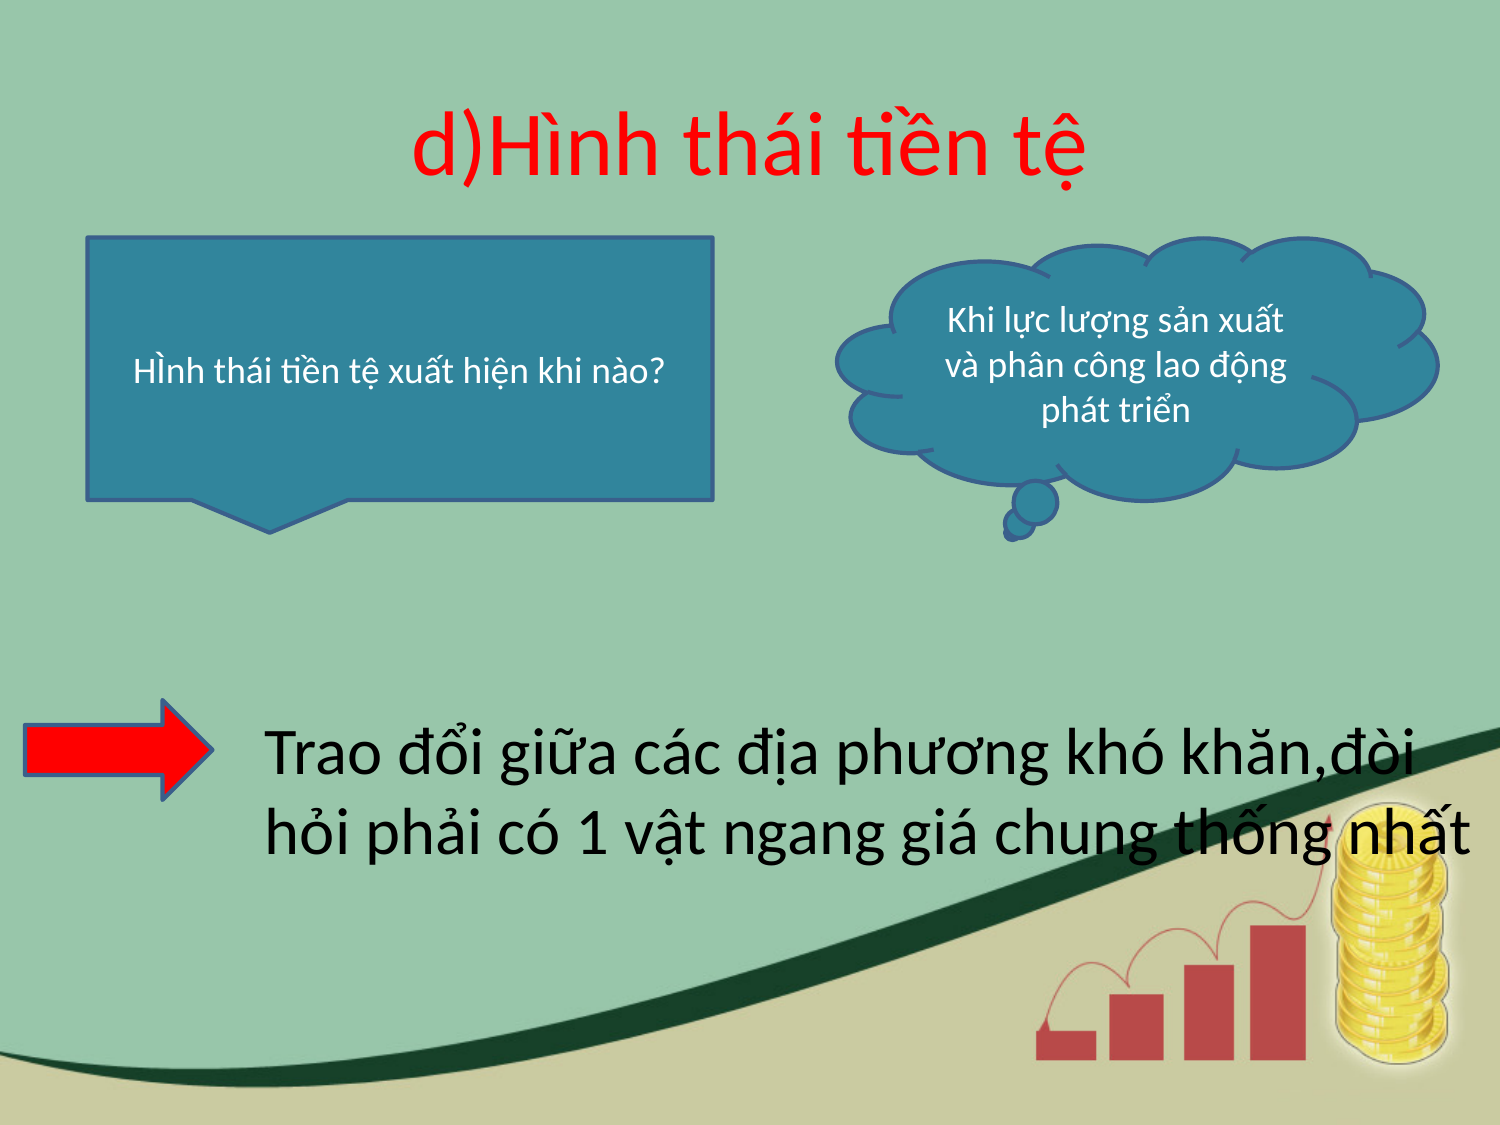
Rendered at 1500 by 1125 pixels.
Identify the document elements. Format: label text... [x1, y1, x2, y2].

list Trao đổi giữa các địa phương khó khăn,đòi hỏi phải có 1 vật ngang giá chung thống nhất [249, 699, 1488, 993]
picture [0, 0, 1500, 1125]
text_box [22, 698, 215, 802]
text_box HÌnh thái tiền tệ xuất hiện khi nào? [85, 235, 715, 535]
text_box Khi lực lượng sản xuất và phân công lao động phát triển [834, 236, 1440, 543]
title d)Hình thái tiền tệ [75, 45, 1425, 233]
